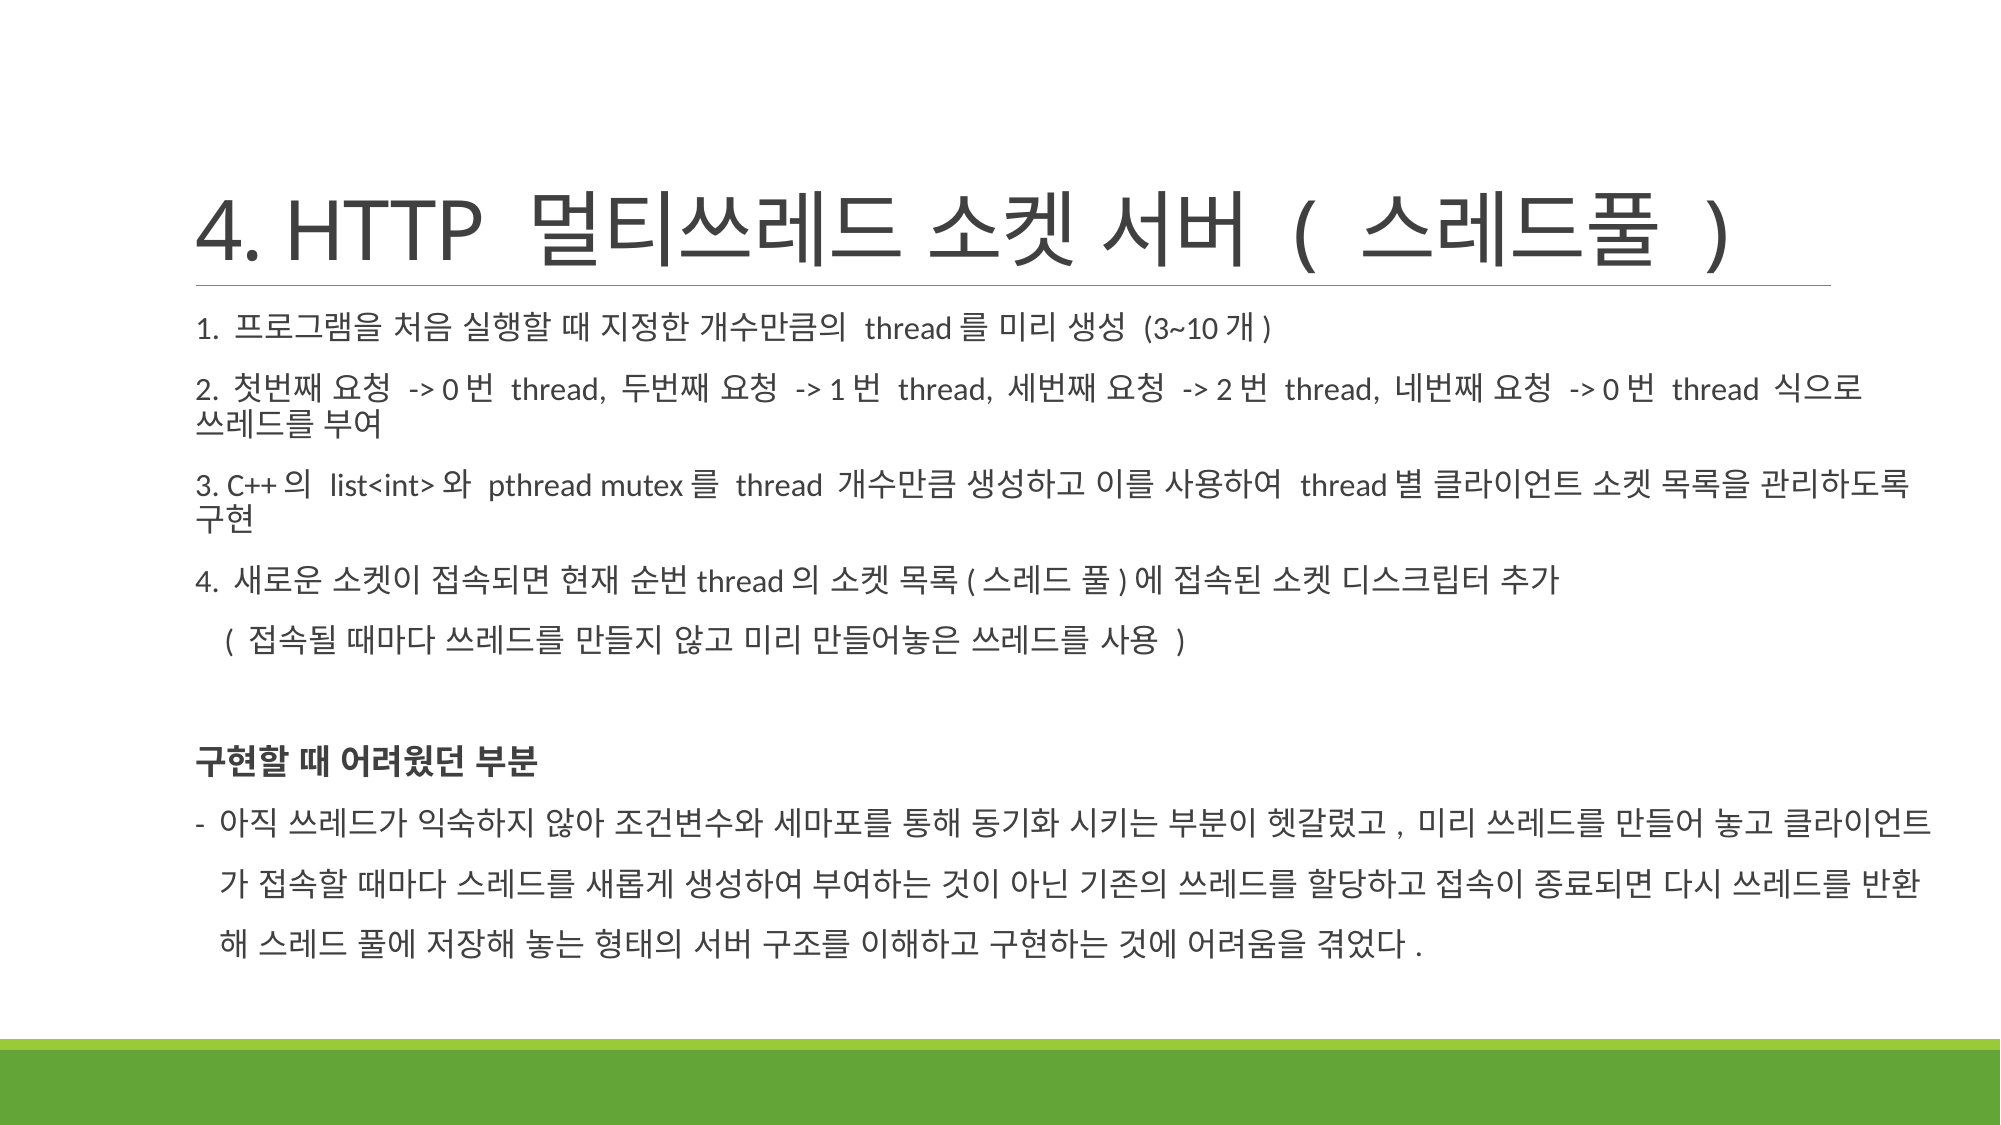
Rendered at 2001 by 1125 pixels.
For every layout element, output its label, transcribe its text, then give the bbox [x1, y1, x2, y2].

title 4. HTTP 멀티쓰레드 소켓 서버 ( 스레드풀 ) [180, 47, 1954, 285]
list 1. 프로그램을 처음 실행할 때 지정한 개수만큼의 thread를 미리 생성 (3~10개) 2. 첫번째 요청 -> 0번 thread, 두번째 요청 -> 1번 thread, 세번째 요청 -> 2번 thread, 네번째 요청 -> 0번 thread 식으로 쓰레드를 부여 3. C++의 list<int>와 pthread mutex를 thread 개수만큼 생성하고 이를 사용하여 thread별 클라이언트 소켓 목록을 관리하도록 구현 4. 새로운 소켓이 접속되면 현재 순번thread의 소켓 목록(스레드 풀)에 접속된 소켓 디스크립터 추가 ( 접속될 때마다 쓰레드를 만들지 않고 미리 만들어놓은 쓰레드를 사용 ) 구현할 때 어려웠던 부분 - 아직 쓰레드가 익숙하지 않아 조건변수와 세마포를 통해 동기화 시키는 부분이 헷갈렸고, 미리 쓰레드를 만들어 놓고 클라이언트 가 접속할 때마다 스레드를 새롭게 생성하여 부여하는 것이 아닌 기존의 쓰레드를 할당하고 접속이 종료되면 다시 쓰레드를 반환 해 스레드 풀에 저장해 놓는 형태의 서버 구조를 이해하고 구현하는 것에 어려움을 겪었다. [180, 302, 1973, 972]
